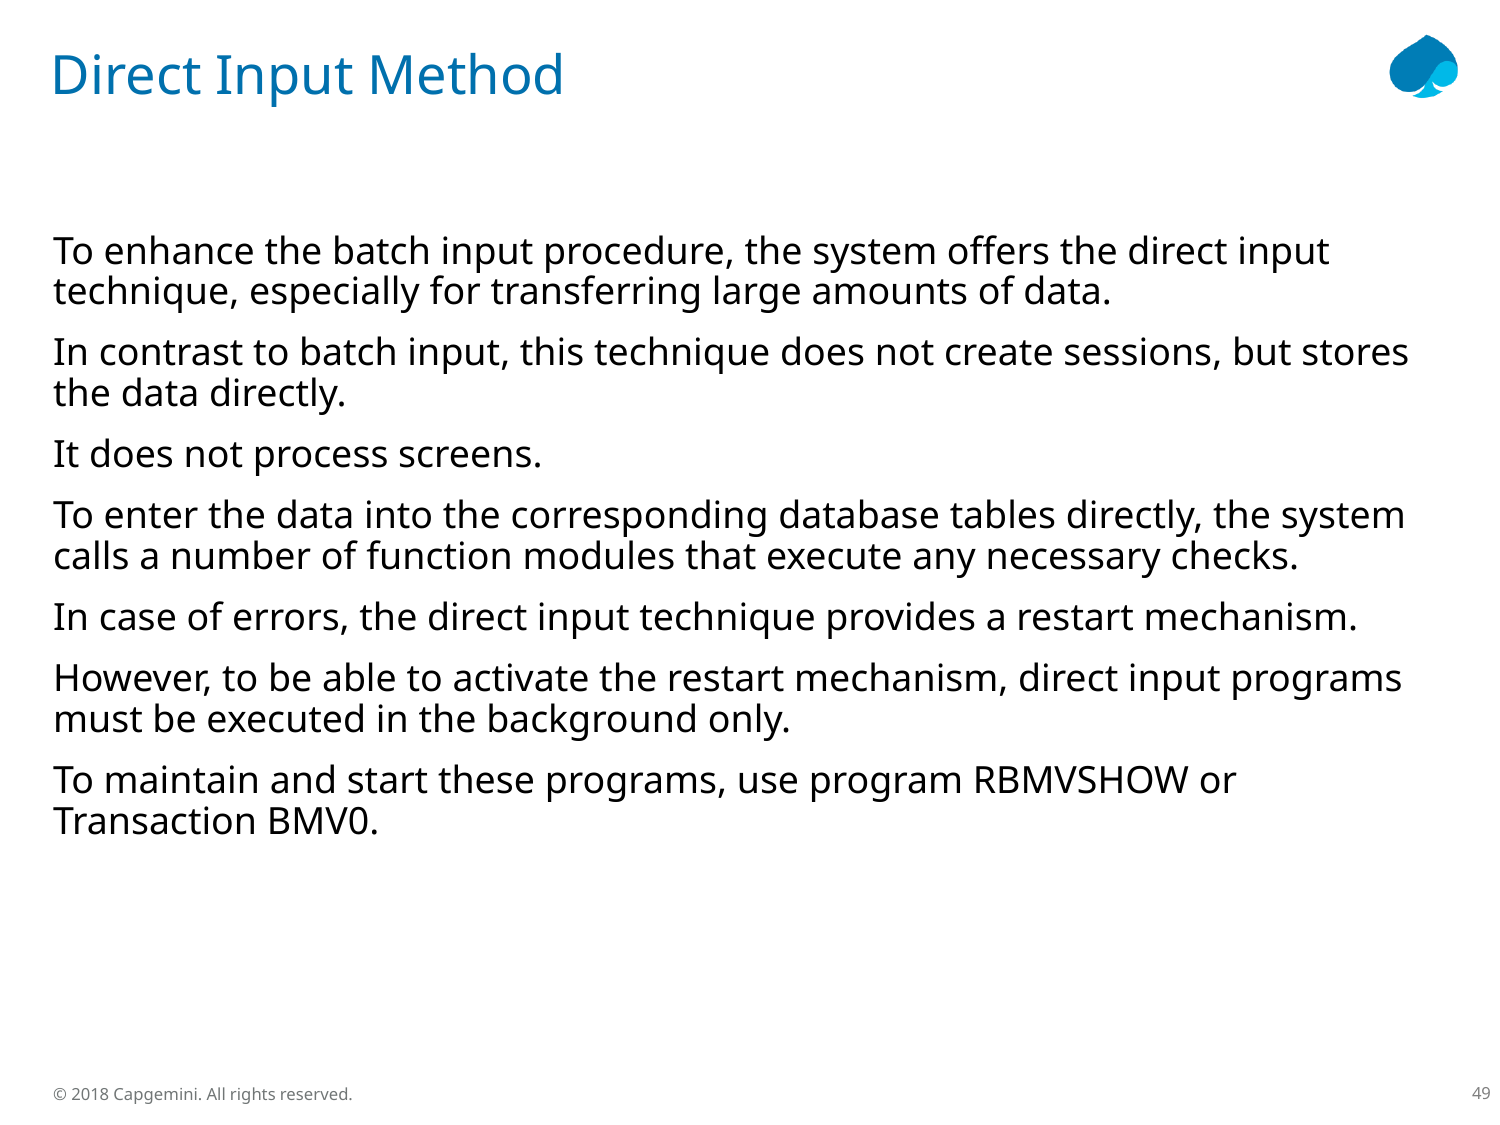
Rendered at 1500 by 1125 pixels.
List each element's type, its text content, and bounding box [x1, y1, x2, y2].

picture [1447, 78, 1458, 103]
picture [1388, 33, 1458, 62]
title Direct Input Method [50, 42, 1447, 184]
list To enhance the batch input procedure, the system offers the direct input technique, especially for transferring large amounts of data. In contrast to batch input, this technique does not create sessions, but stores the data directly. It does not process screens. To enter the data into the corresponding database tables directly, the system calls a number of function modules that execute any necessary checks. In case of errors, the direct input technique provides a restart mechanism. However, to be able to activate the restart mechanism, direct input programs must be executed in the background only. To maintain and start these programs, use program RBMVSHOW or Transaction BMV0. [53, 231, 1447, 1035]
